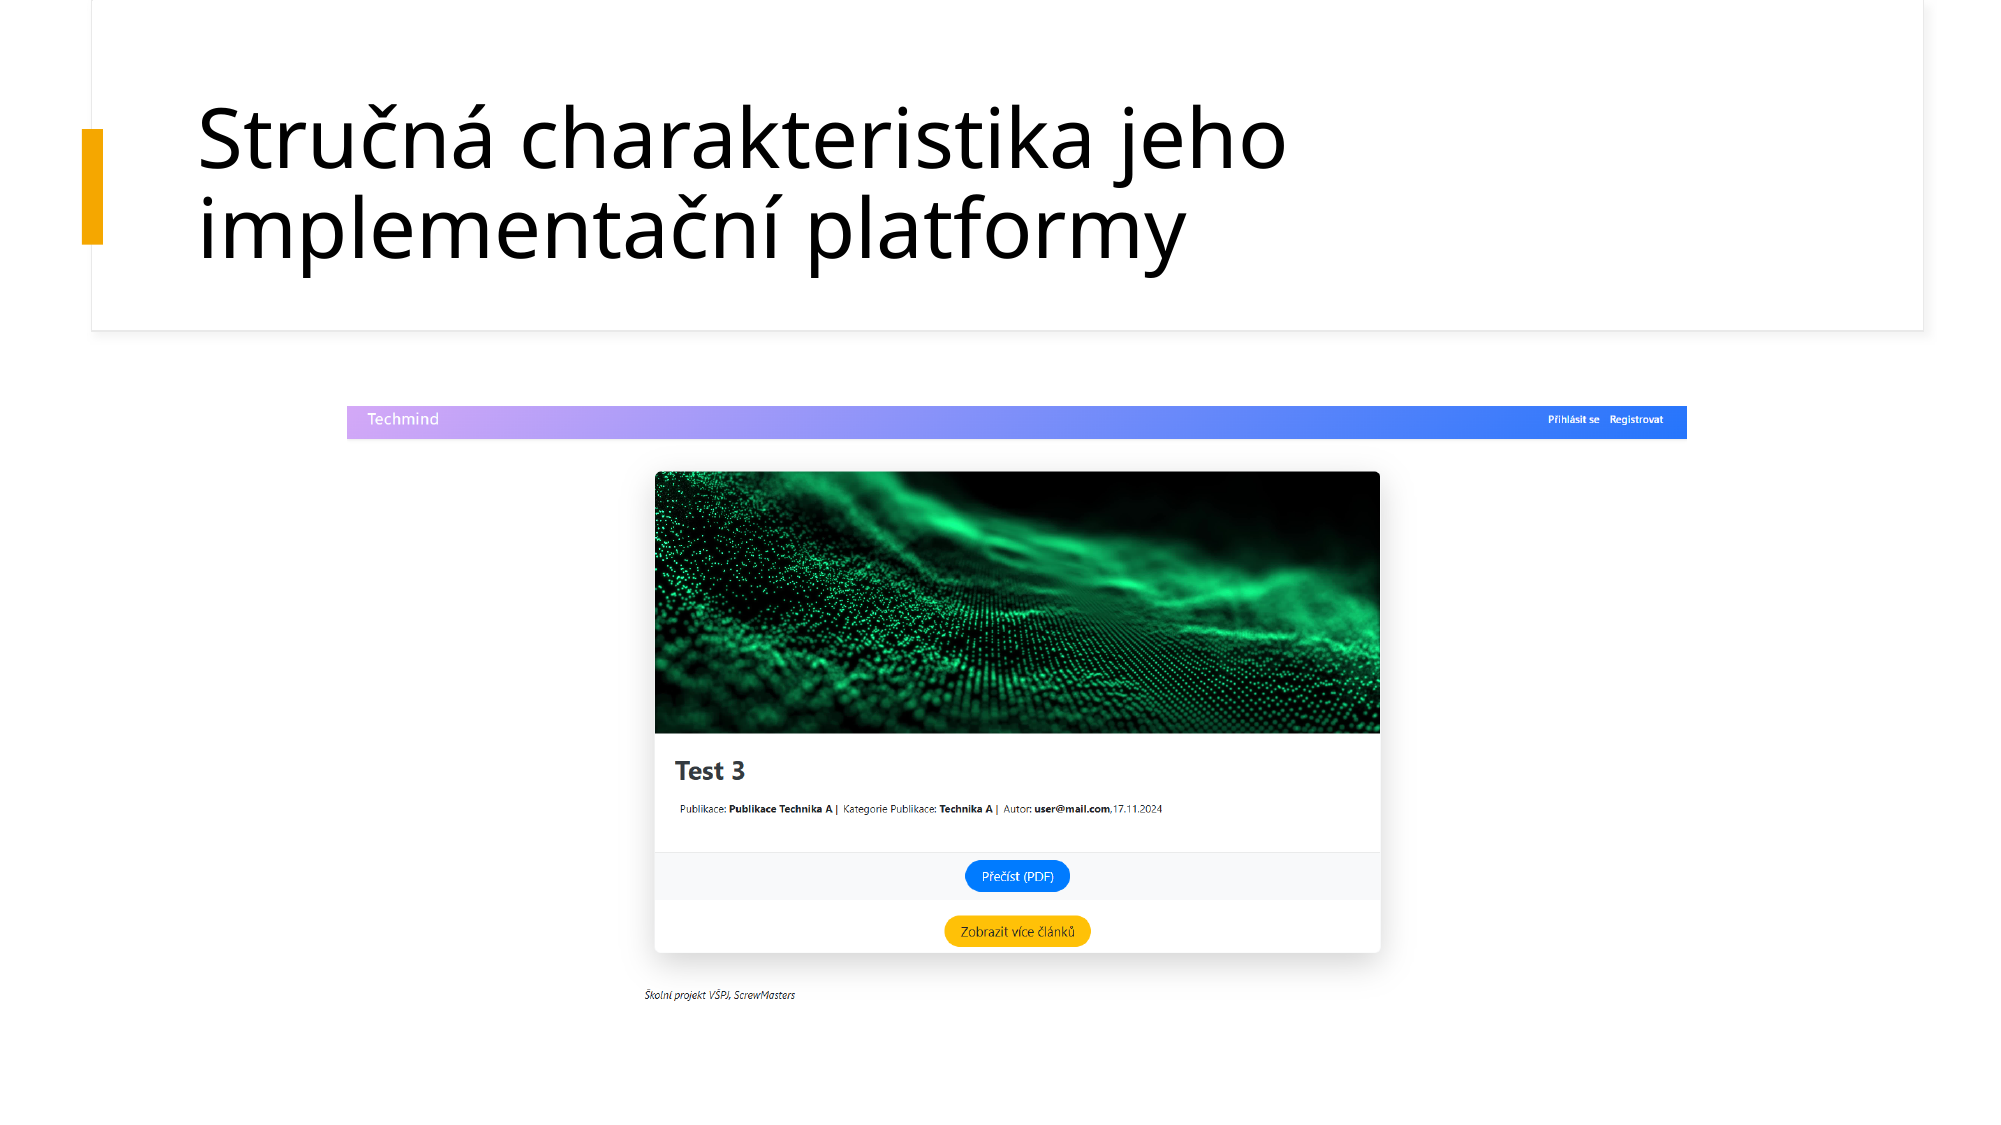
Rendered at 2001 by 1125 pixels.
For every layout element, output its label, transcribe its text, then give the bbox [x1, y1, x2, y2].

title Stručná charakteristika jeho implementační platformy [183, 90, 1851, 284]
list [347, 406, 1687, 1013]
